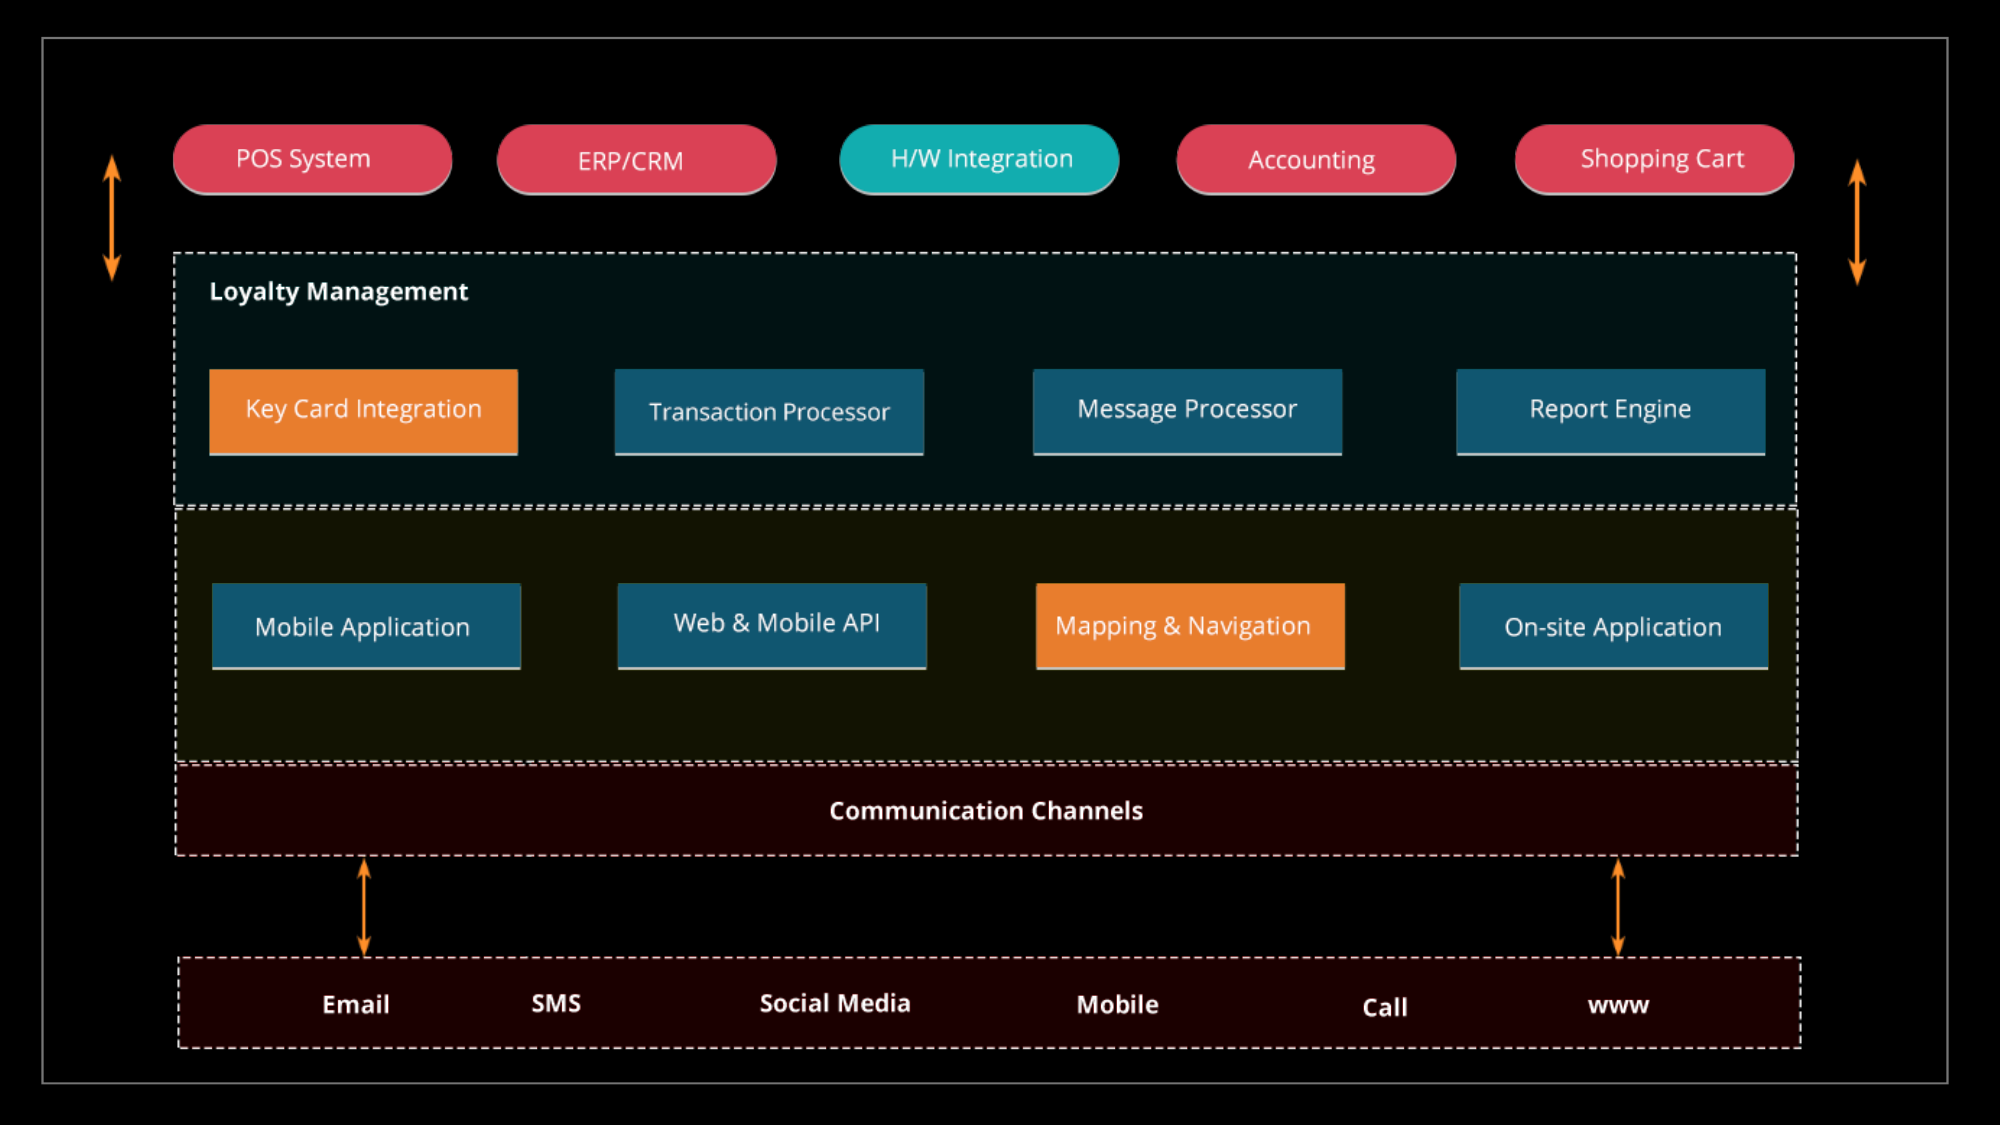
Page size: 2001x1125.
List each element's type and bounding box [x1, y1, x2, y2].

picture [0, 0, 1926, 1084]
text_box [1926, 37, 1949, 1084]
